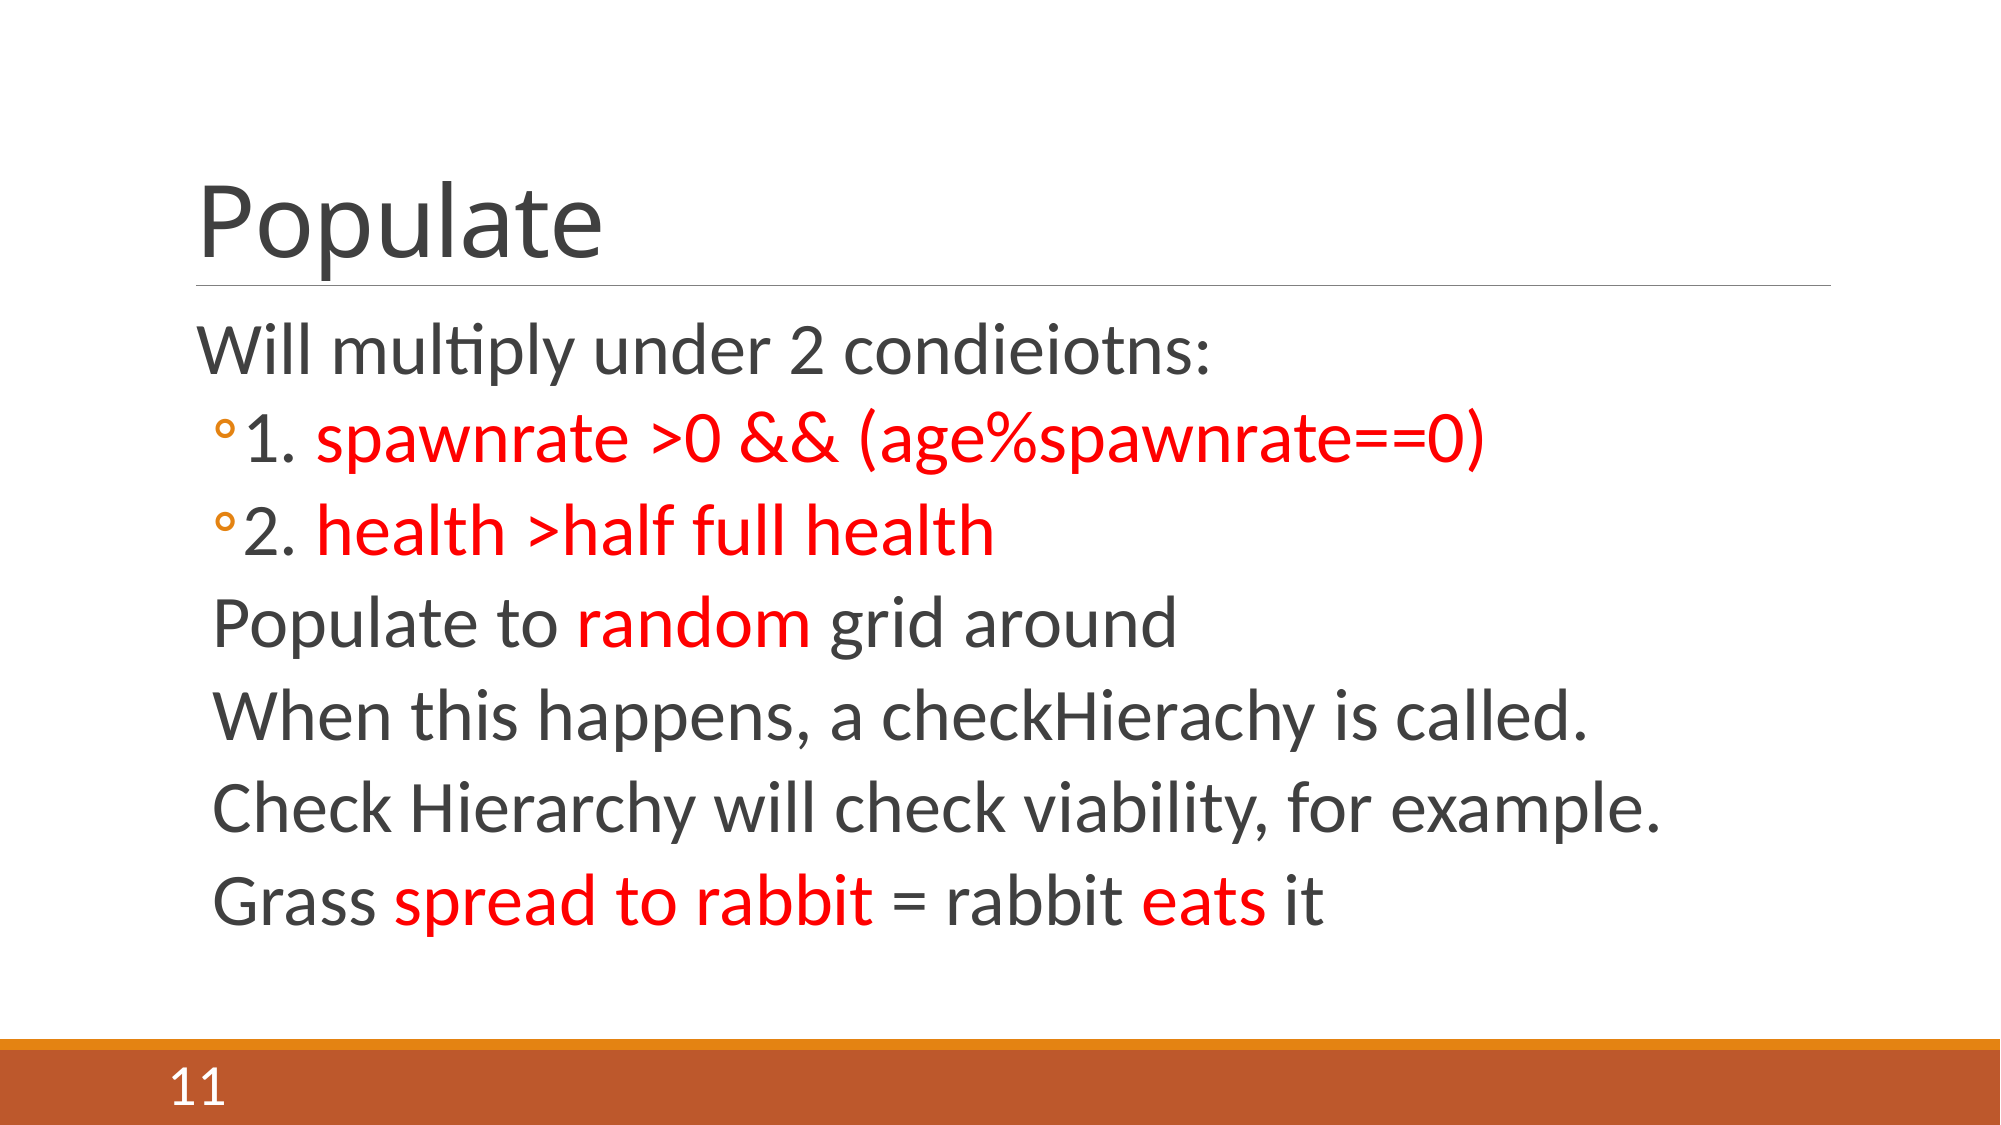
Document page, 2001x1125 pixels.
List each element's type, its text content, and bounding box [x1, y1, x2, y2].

slide_number 11 [26, 1052, 242, 1113]
title Populate [180, 47, 1830, 285]
list Will multiply under 2 condieiotns: 1. spawnrate >0 && (age%spawnrate==0) 2. health >half full health Populate to random grid around When this happens, a checkHierachy is called. Check Hierarchy will check viability, for example. Grass spread to rabbit = rabbit eats it [180, 302, 1830, 963]
